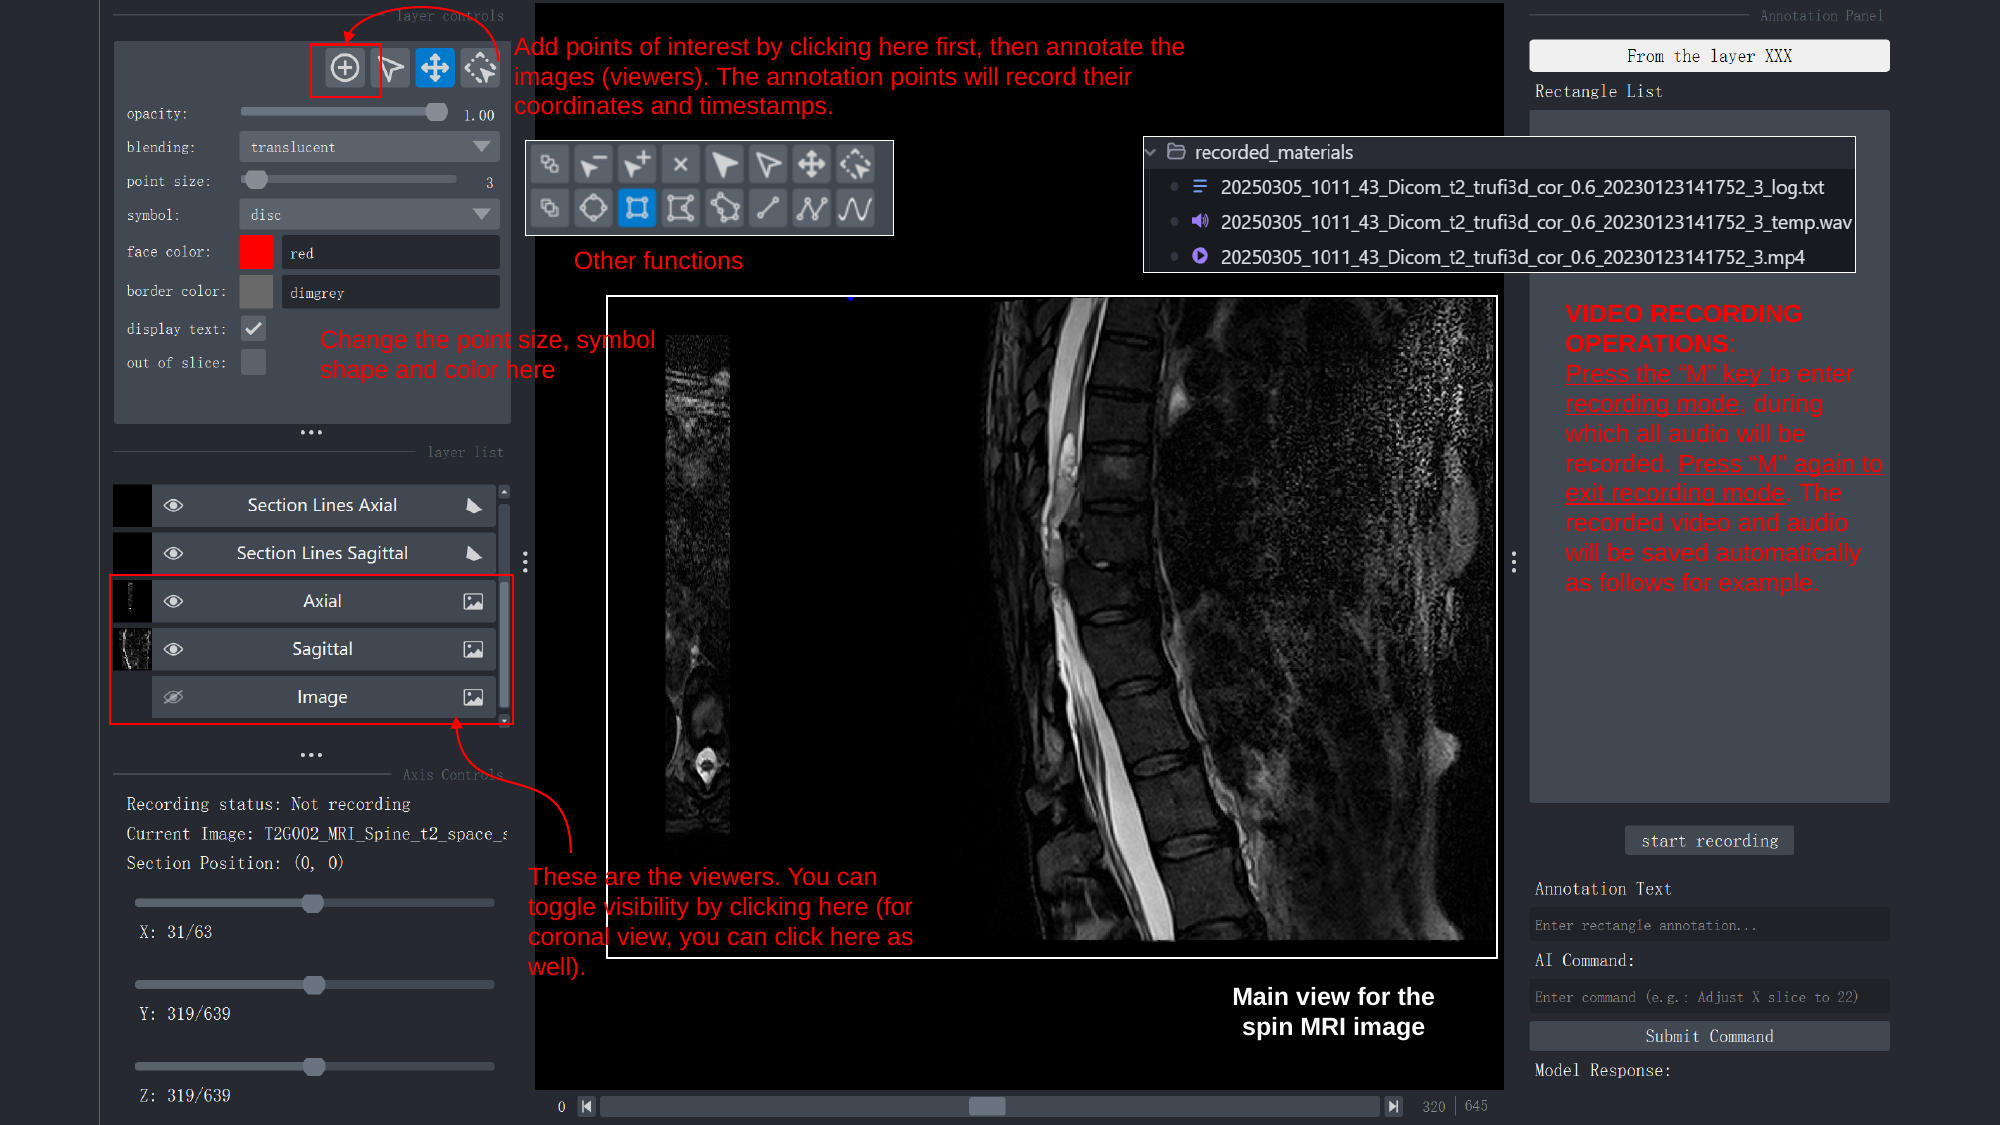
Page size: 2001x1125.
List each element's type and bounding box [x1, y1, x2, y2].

text_box [445, 727, 582, 842]
text_box [345, 44, 498, 62]
picture [99, 0, 1901, 1125]
